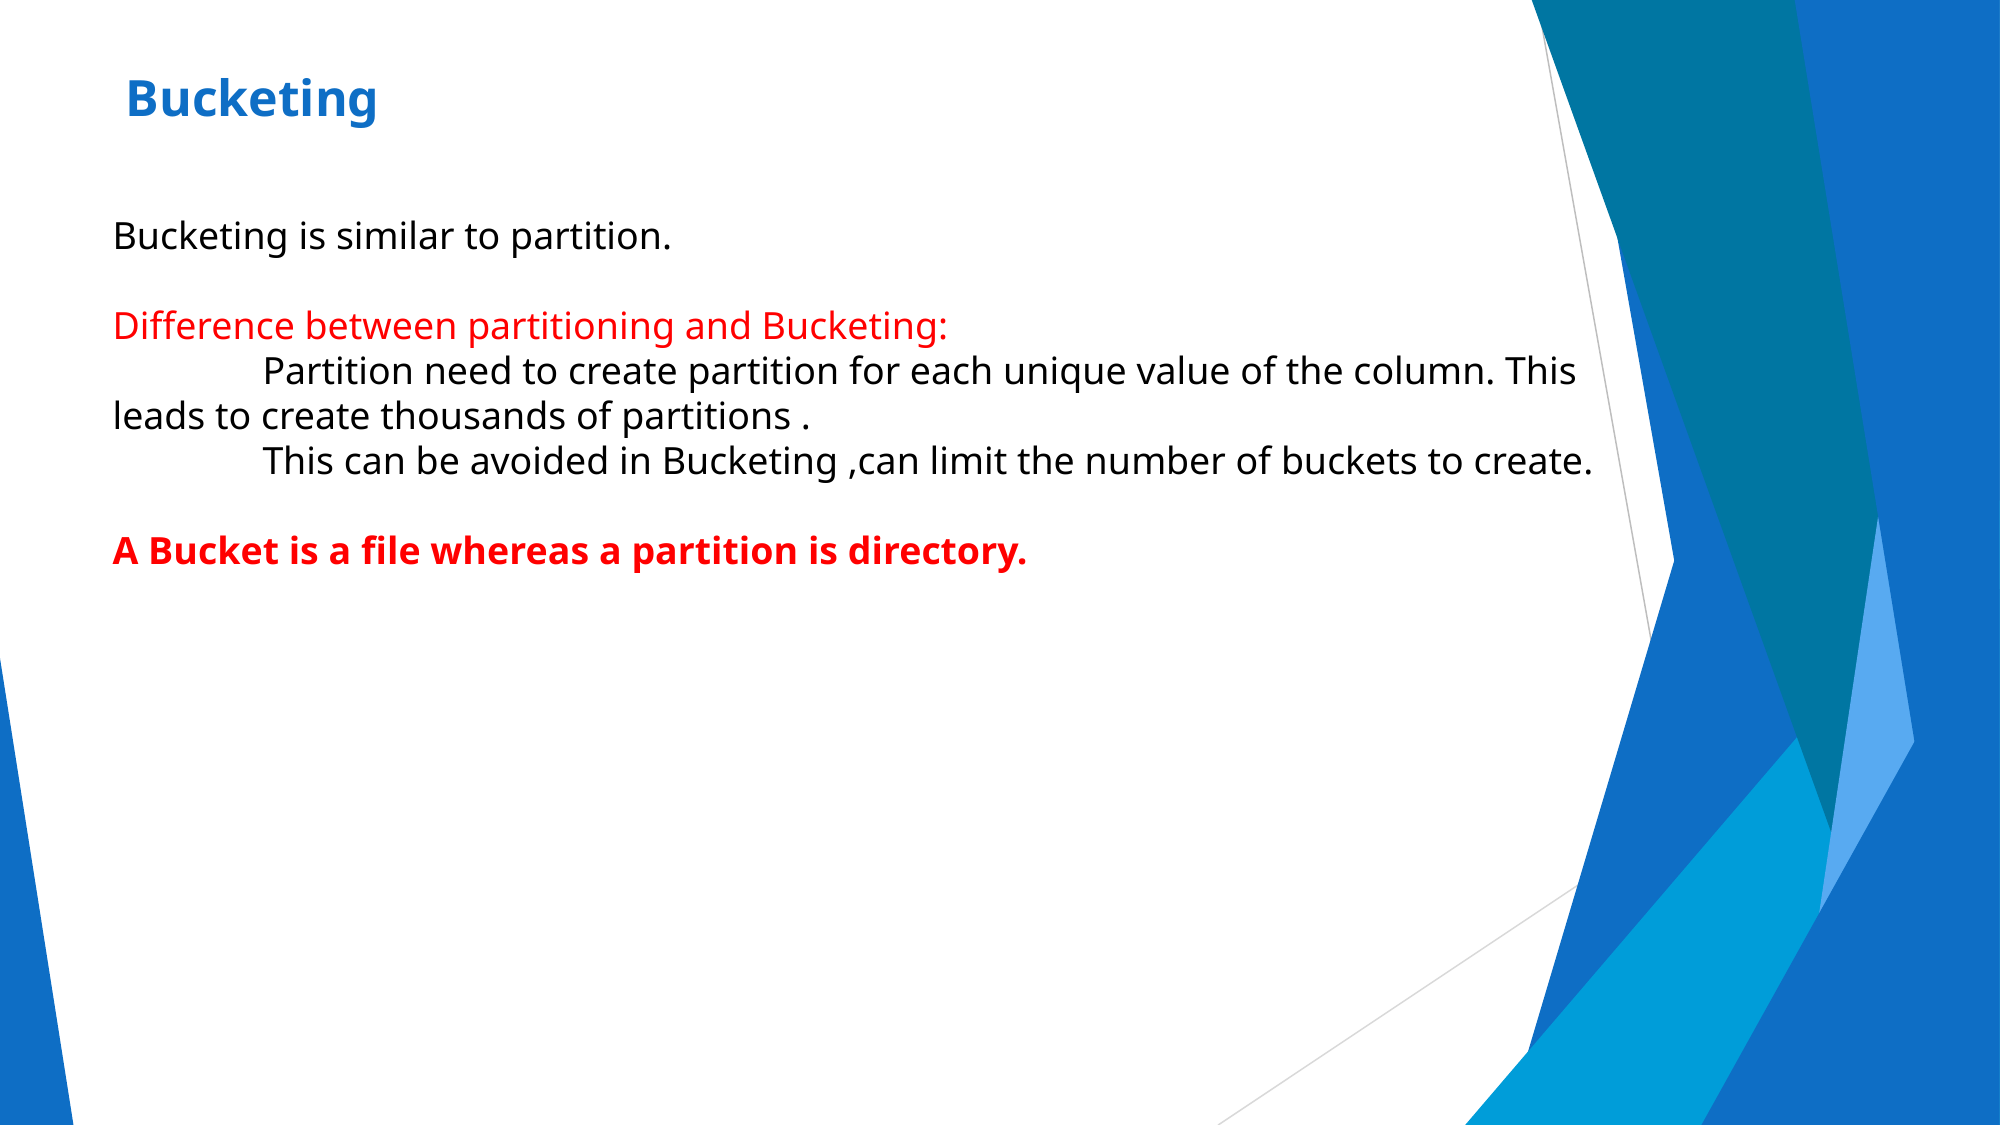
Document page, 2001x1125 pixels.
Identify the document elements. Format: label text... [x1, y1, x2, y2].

title Bucketing [125, 65, 1875, 128]
list Bucketing is similar to partition. Difference between partitioning and Bucketing: Partition need to create partition for each unique value of the column. This leads to create thousands of partitions . This can be avoided in Bucketing ,can limit the number of buckets to create. A Bucket is a file whereas a partition is directory. [112, 212, 1650, 667]
